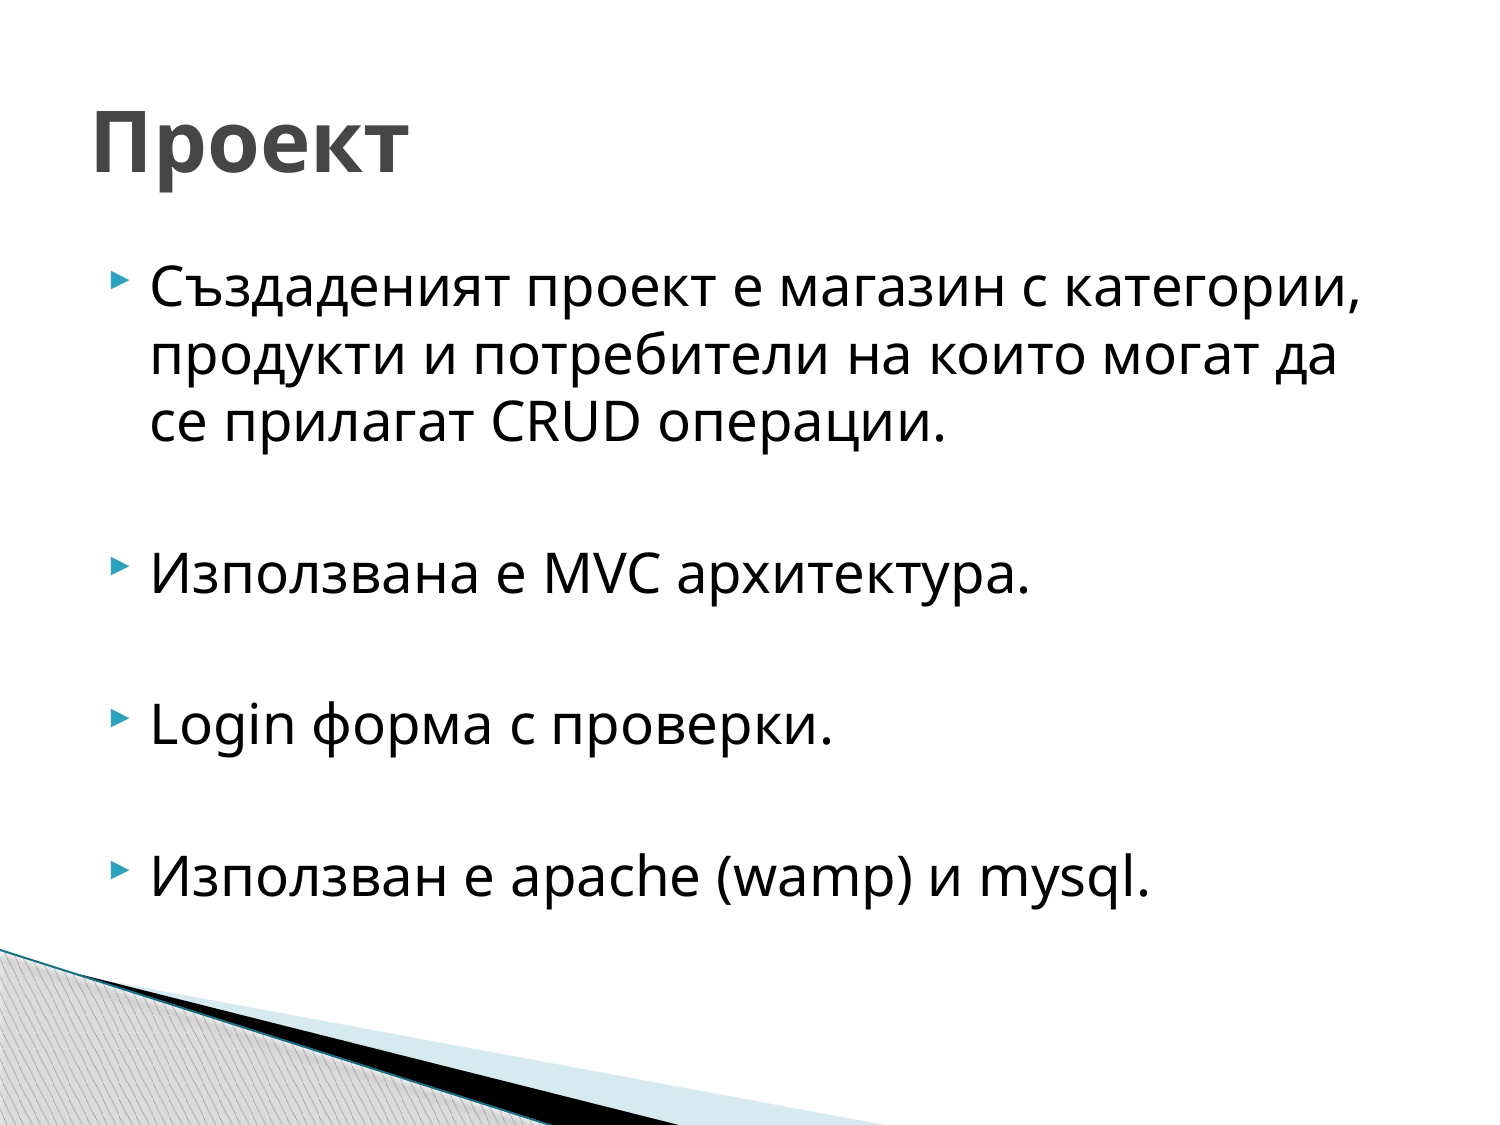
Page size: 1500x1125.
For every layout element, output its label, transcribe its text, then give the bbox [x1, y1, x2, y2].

list Създаденият проект е магазин с категории, продукти и потребители на които могат да се прилагат CRUD операции. Използвана е MVC архитектура. Login форма с проверки. Използван е apache (wamp) и mysql. [75, 243, 1425, 986]
title Проект [75, 45, 1425, 233]
